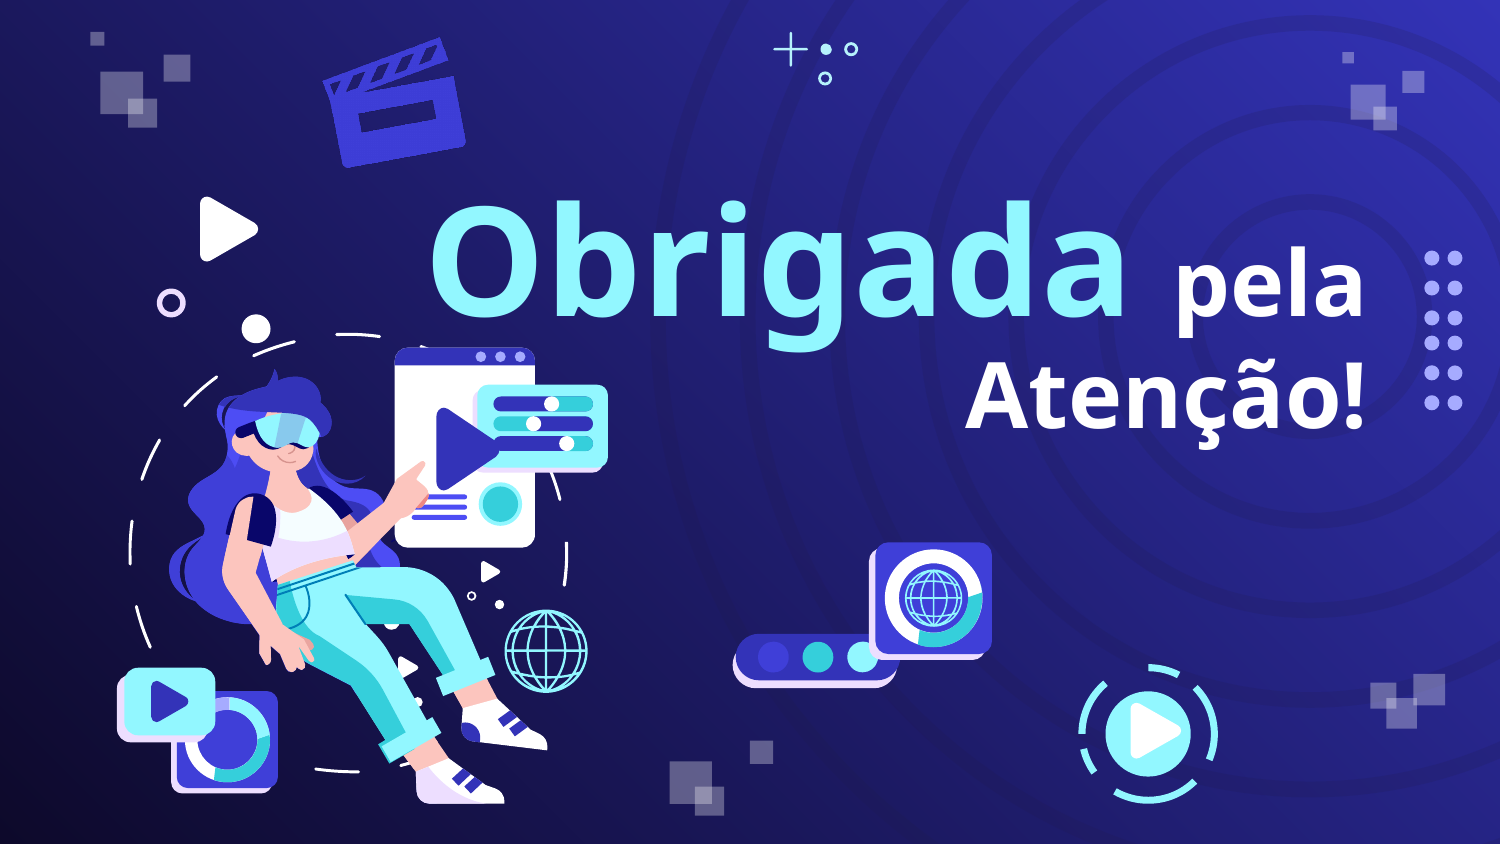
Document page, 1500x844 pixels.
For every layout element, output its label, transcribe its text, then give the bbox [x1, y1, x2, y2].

title Obrigada pela Atenção! [401, 108, 1384, 524]
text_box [116, 196, 609, 804]
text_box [732, 542, 1219, 804]
picture [305, 16, 480, 190]
